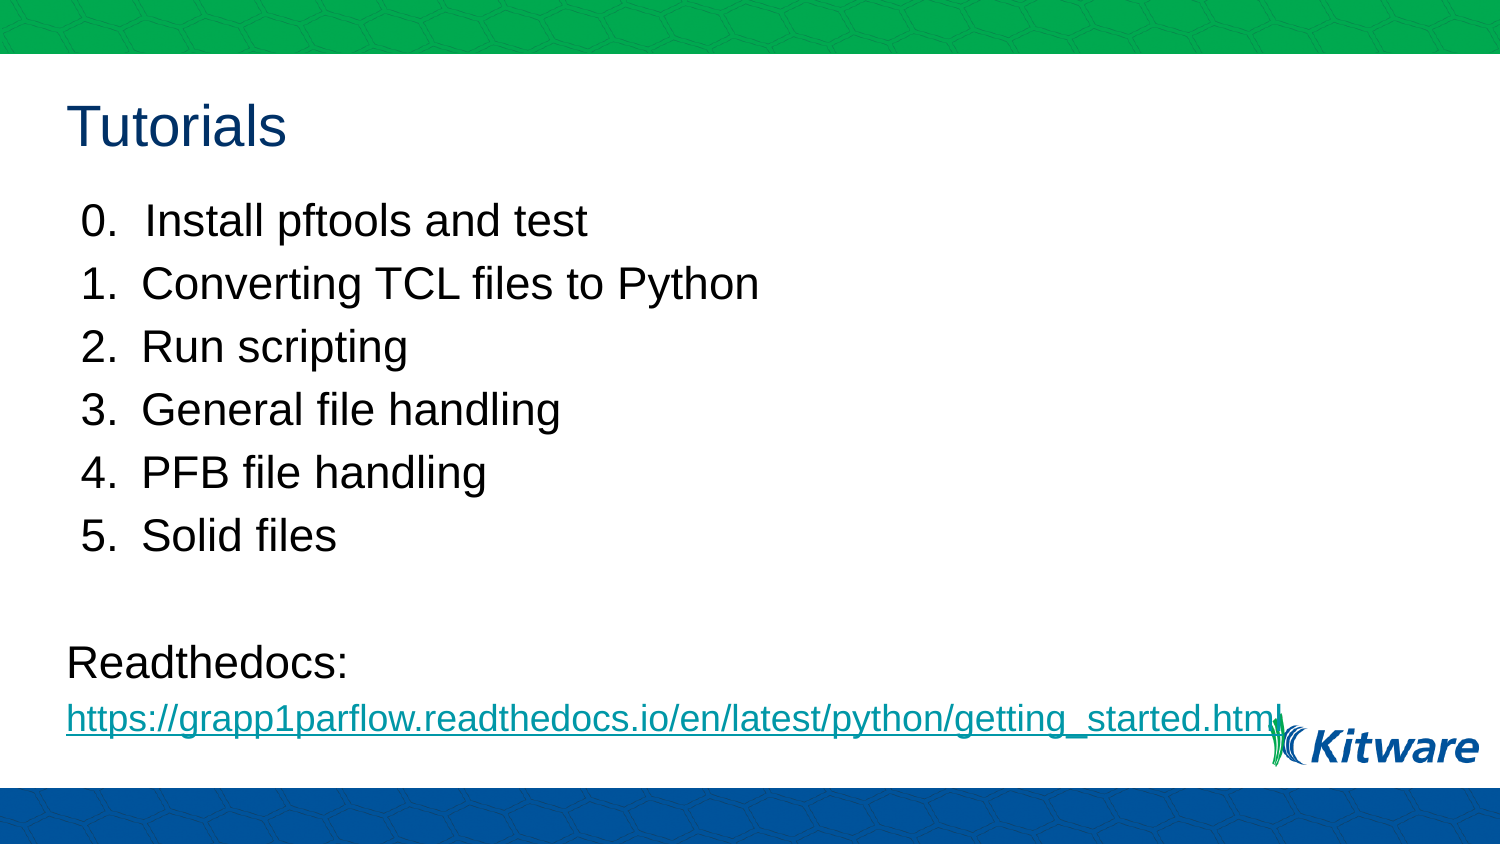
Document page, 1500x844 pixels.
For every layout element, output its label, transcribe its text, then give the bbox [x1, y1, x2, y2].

title Tutorials [51, 72, 1449, 166]
picture [0, 0, 1500, 844]
list 0. Install pftools and test Converting TCL files to Python Run scripting General file handling PFB file handling Solid files Readthedocs: https://grapp1parflow.readthedocs.io/en/latest/python/getting_started.html [51, 166, 1449, 771]
slide_number [1389, 777, 1480, 842]
